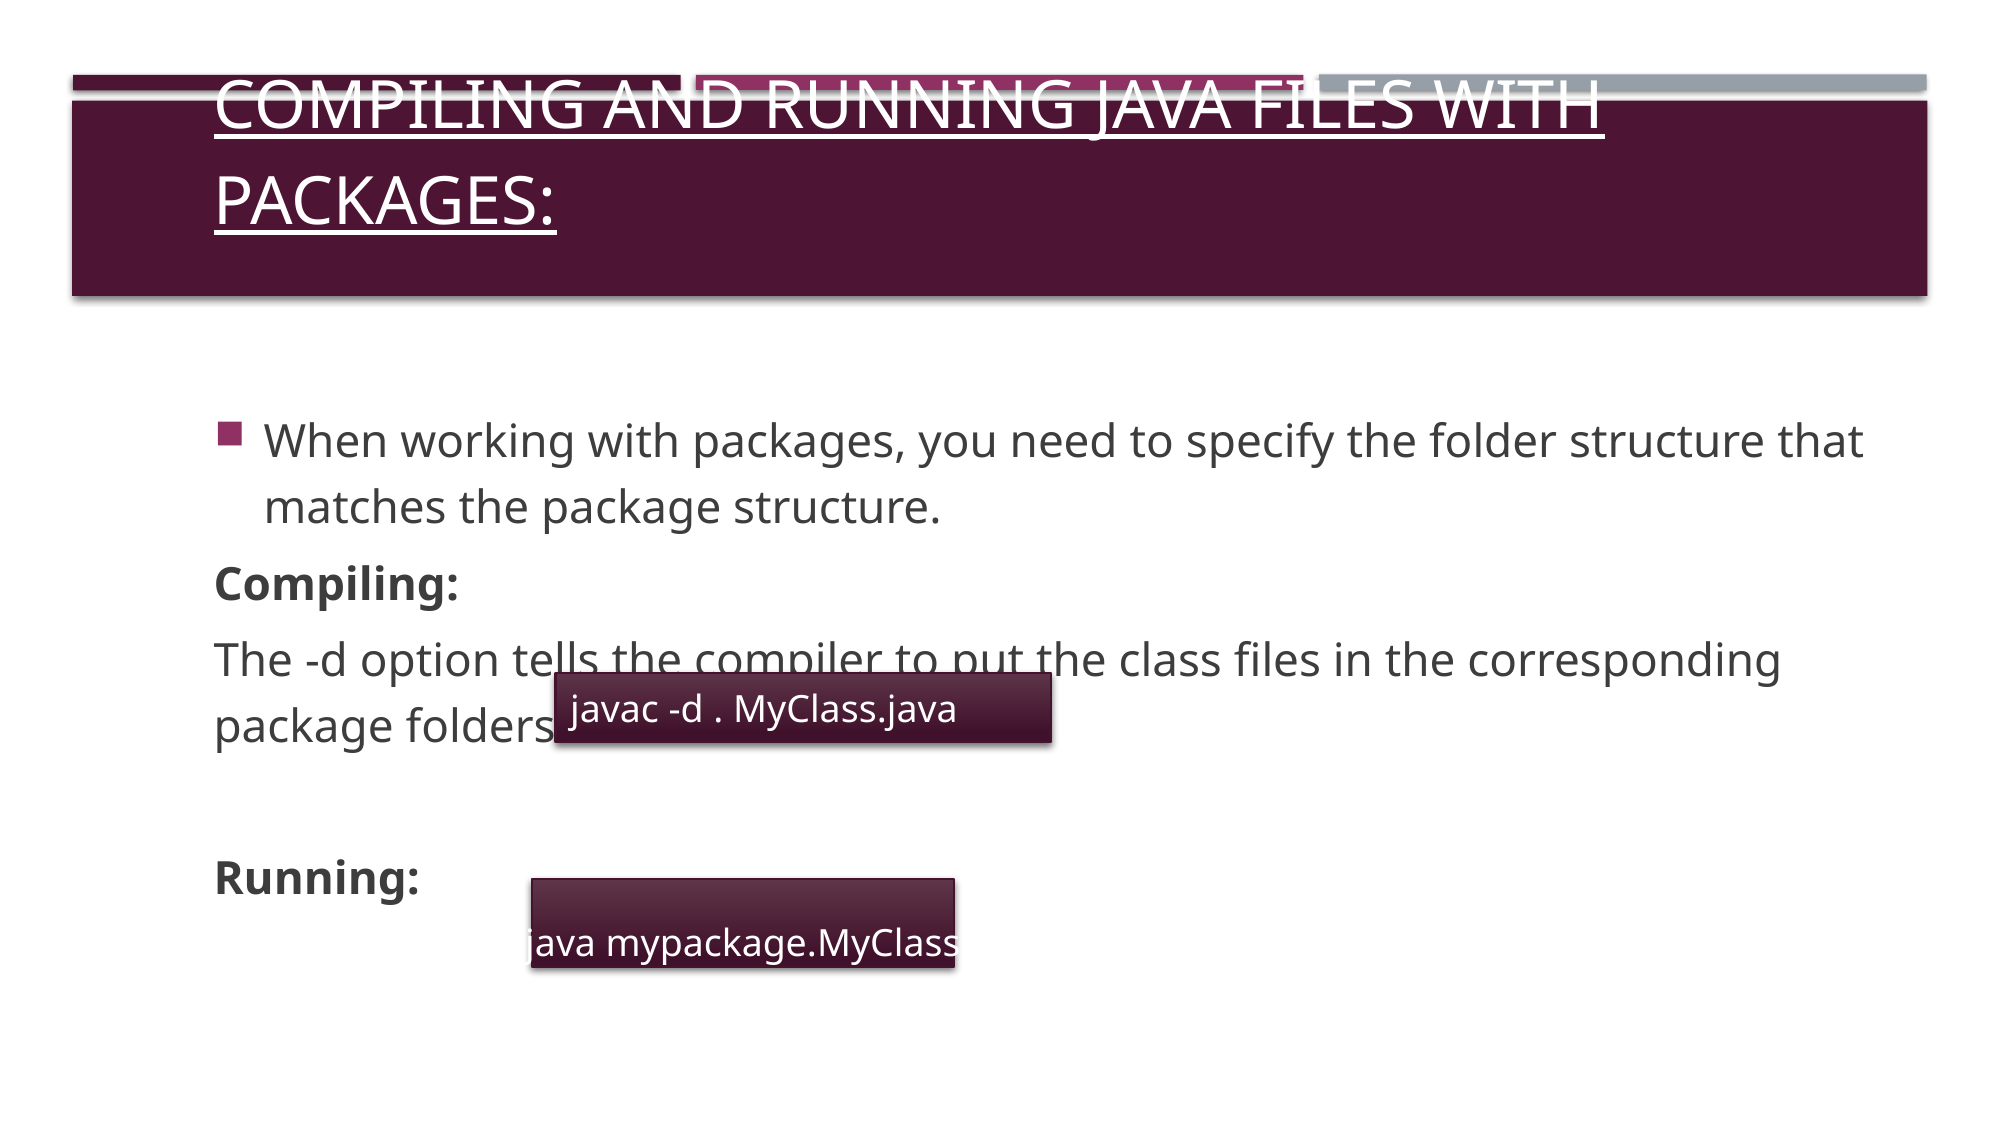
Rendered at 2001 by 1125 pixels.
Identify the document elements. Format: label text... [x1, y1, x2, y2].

list : COMPILING AND RUNNING JAVA FILES WITH PACKAGES: When working with packages, you need to specify the folder structure that matches the package structure. Compiling: The -d option tells the compiler to put the class files in the corresponding package folders. Running: [198, 0, 1924, 1050]
text_box javac -d . MyClass.java [554, 672, 1052, 743]
text_box [531, 878, 955, 911]
text_box java mypackage.MyClass [510, 911, 976, 972]
